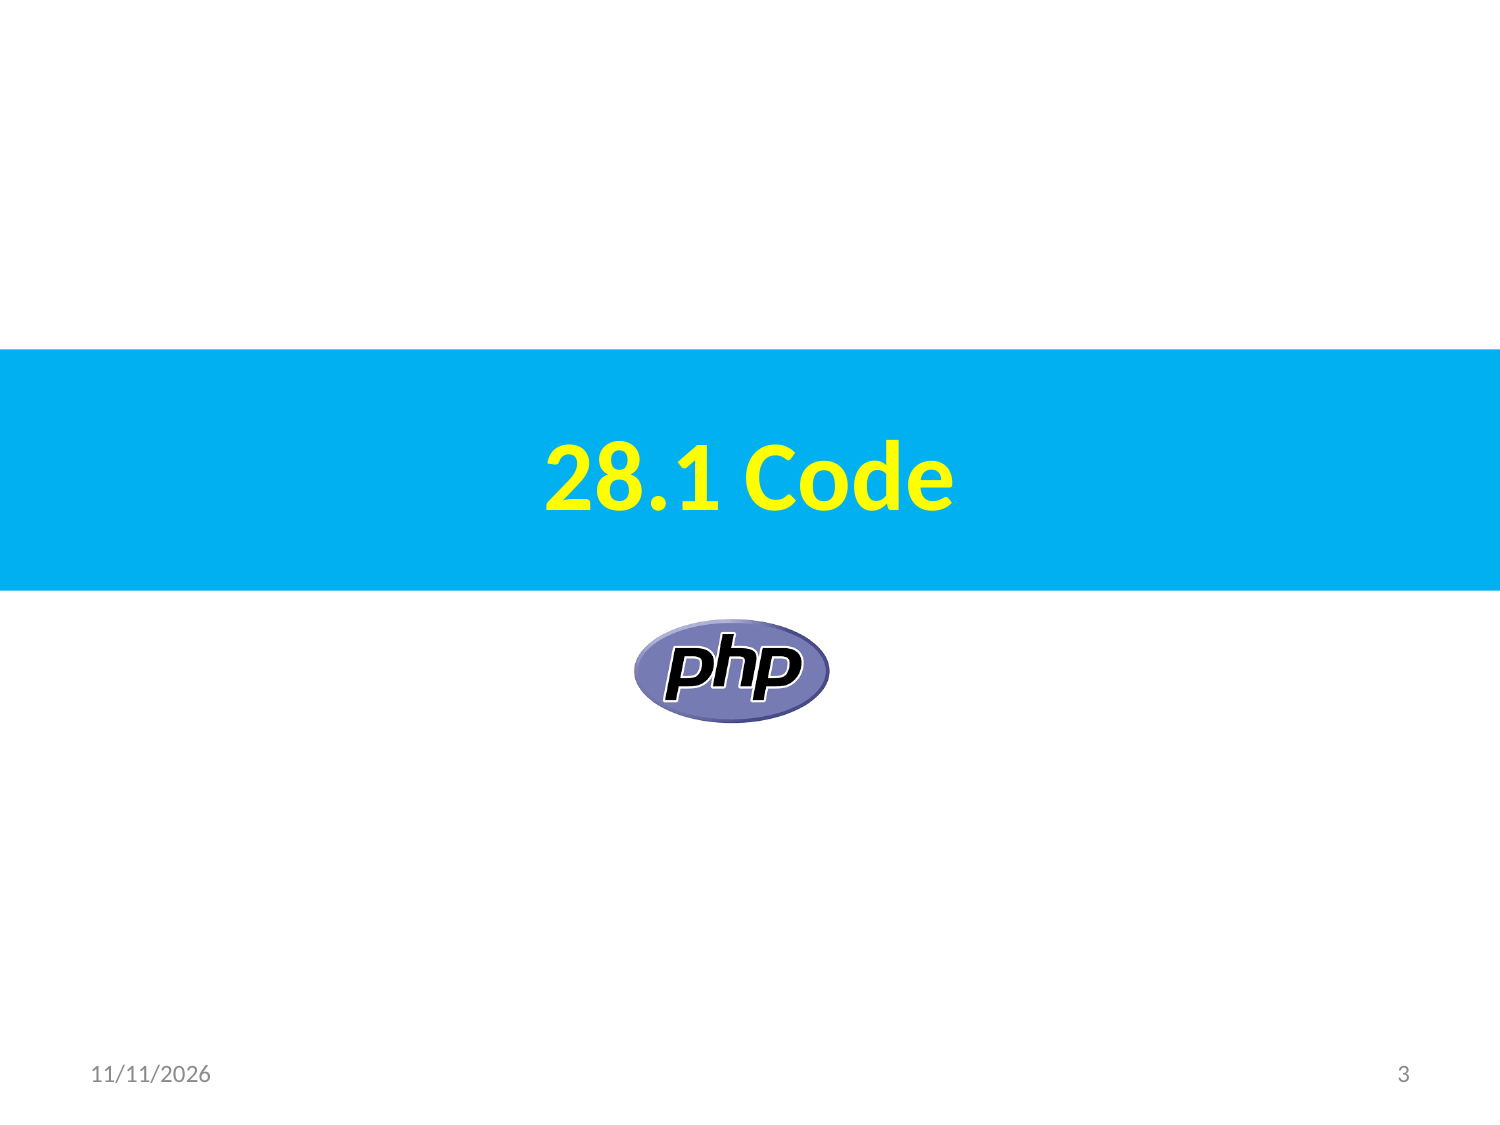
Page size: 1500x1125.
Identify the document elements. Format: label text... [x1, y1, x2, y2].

slide_number 3 [1074, 1042, 1425, 1103]
picture [630, 616, 833, 726]
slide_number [75, 1042, 425, 1103]
title 28.1 Code [0, 349, 1500, 591]
